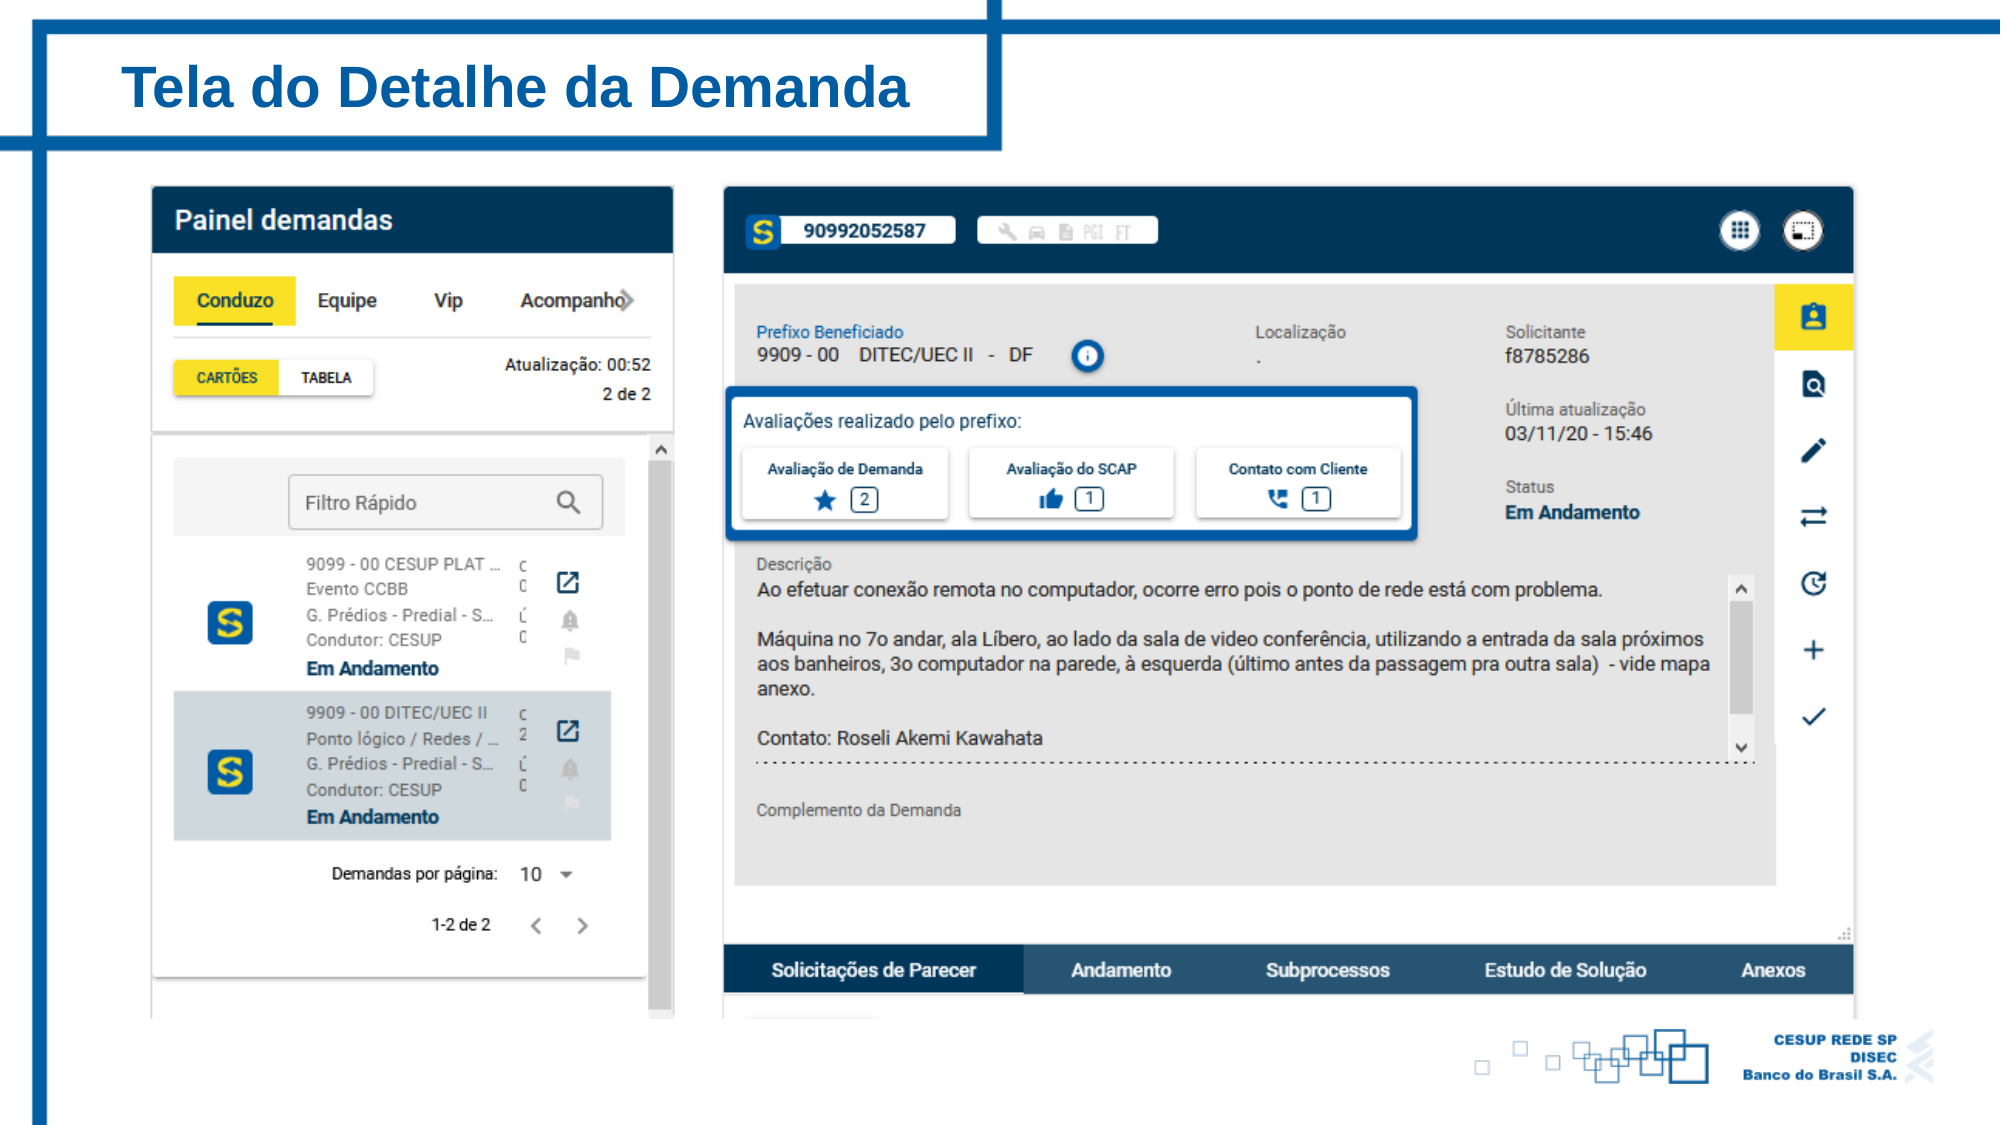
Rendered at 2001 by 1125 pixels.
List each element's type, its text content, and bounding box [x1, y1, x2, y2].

picture [0, 0, 2000, 1125]
text_box Tela do Detalhe da Demanda [32, 0, 1000, 177]
